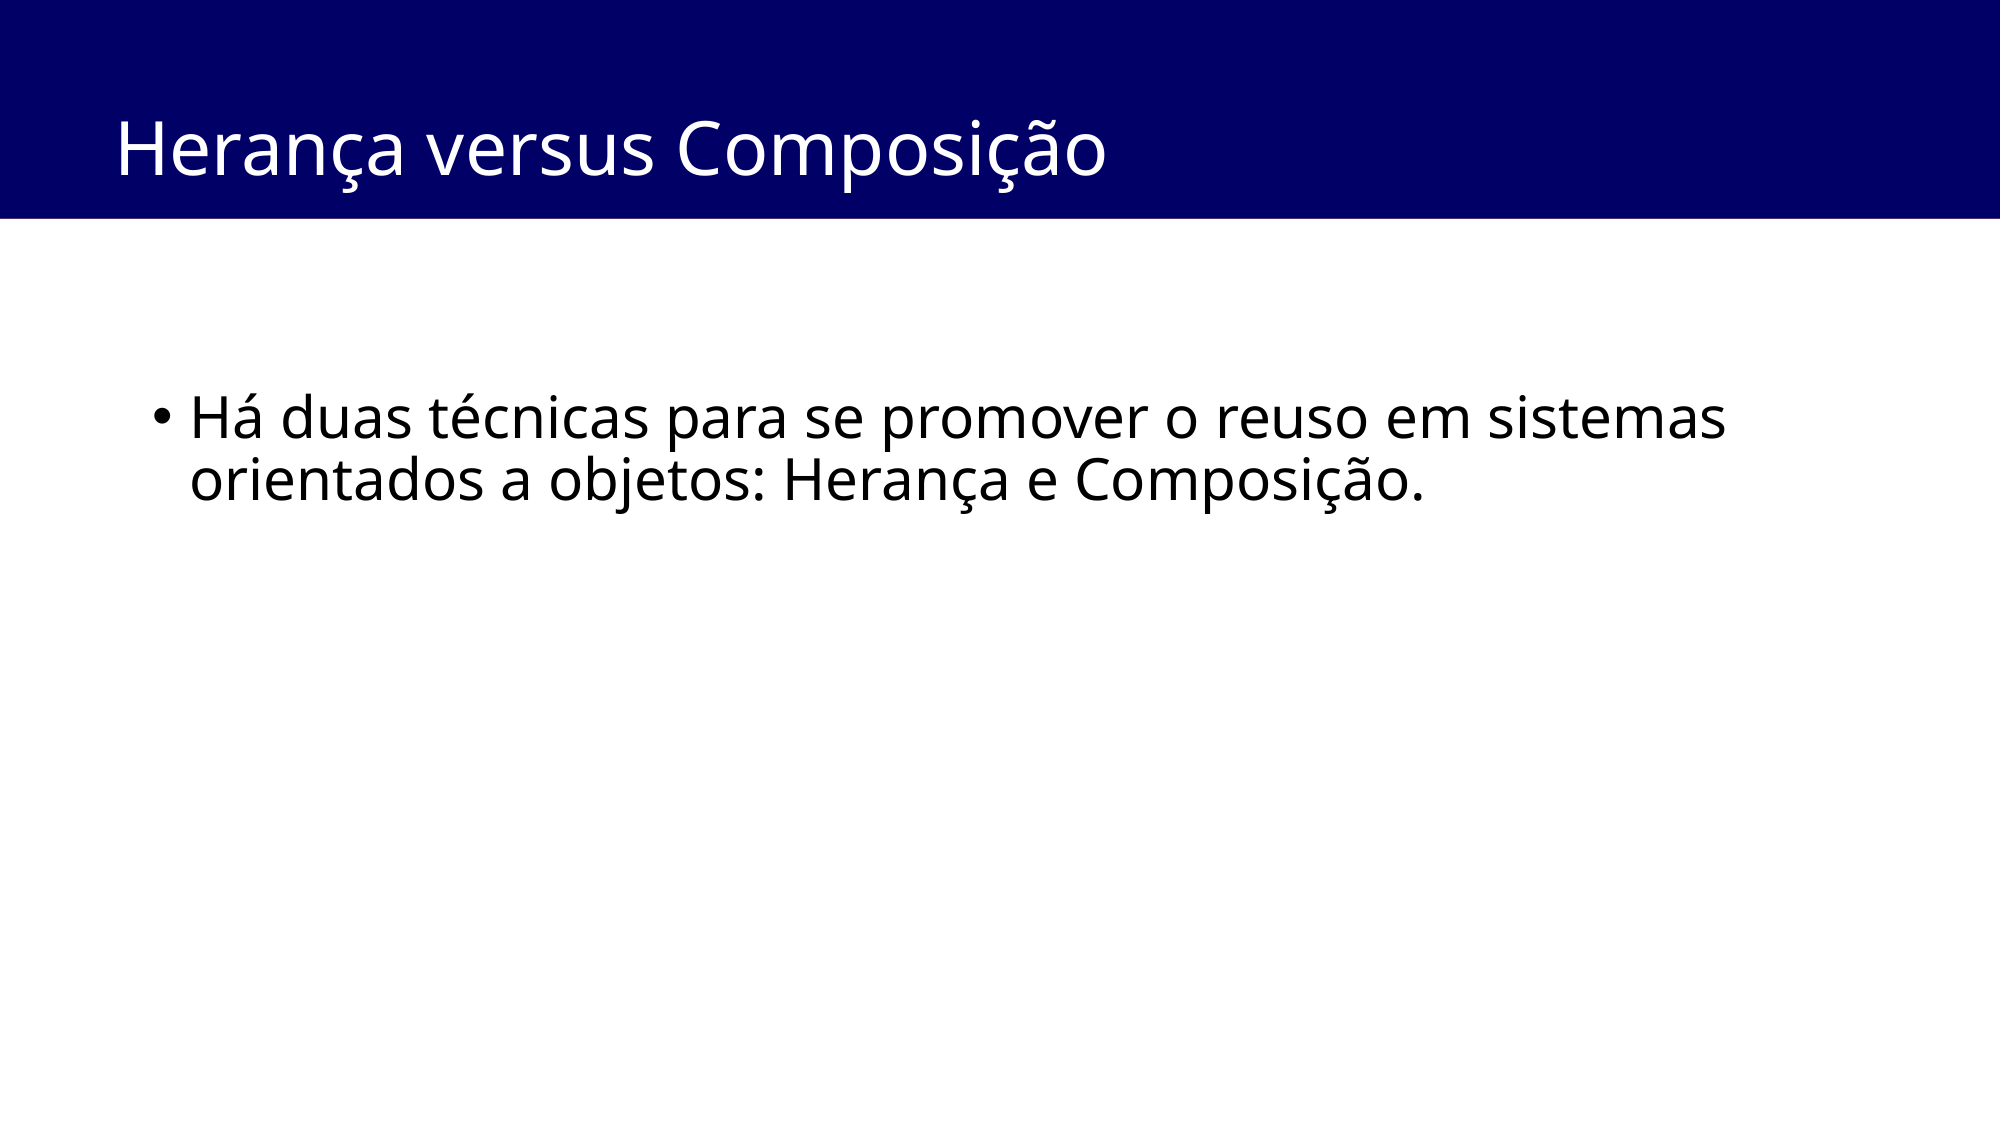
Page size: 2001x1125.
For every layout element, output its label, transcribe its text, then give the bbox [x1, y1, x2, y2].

title Herança versus Composição [99, 0, 1863, 199]
list Há duas técnicas para se promover o reuso em sistemas orientados a objetos: Herança e Composição. [137, 299, 1863, 1014]
